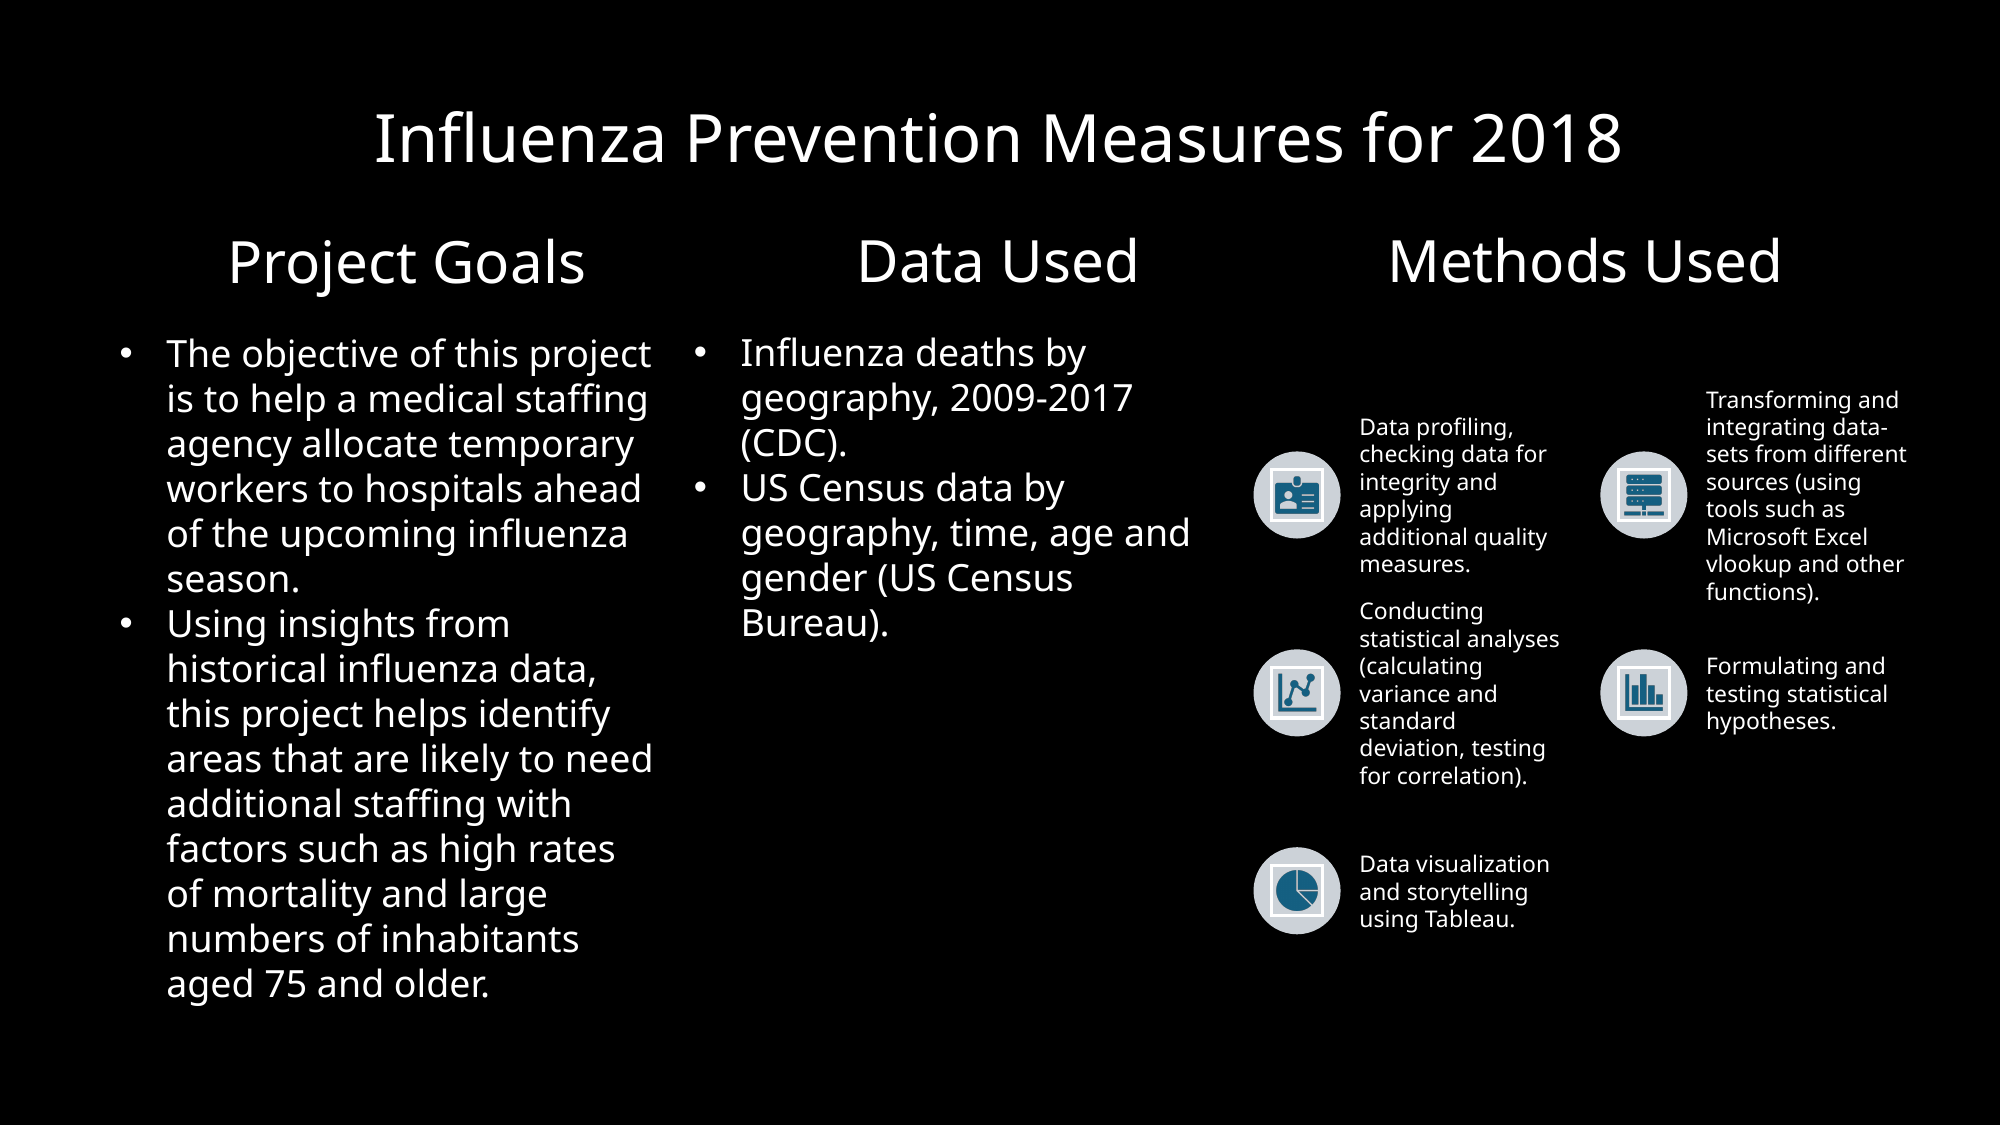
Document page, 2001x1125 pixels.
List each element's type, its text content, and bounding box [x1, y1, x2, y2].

text_box Methods Used [1320, 225, 1850, 321]
title Influenza Prevention Measures for 2018 [137, 59, 1863, 223]
list Project Goals [142, 225, 671, 322]
text_box Influenza deaths by geography, 2009-2017 (CDC). US Census data by geography, time, age and gender (US Census Bureau). [678, 321, 1246, 697]
text_box The objective of this project is to help a medical staffing agency allocate temporary workers to hospitals ahead of the upcoming influenza season. Using insights from historical influenza data, this project helps identify areas that are likely to need additional staffing with factors such as high rates of mortality and large numbers of inhabitants aged 75 and older. [104, 322, 671, 1013]
text_box Data Used [733, 225, 1263, 323]
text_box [1252, 321, 1913, 1065]
